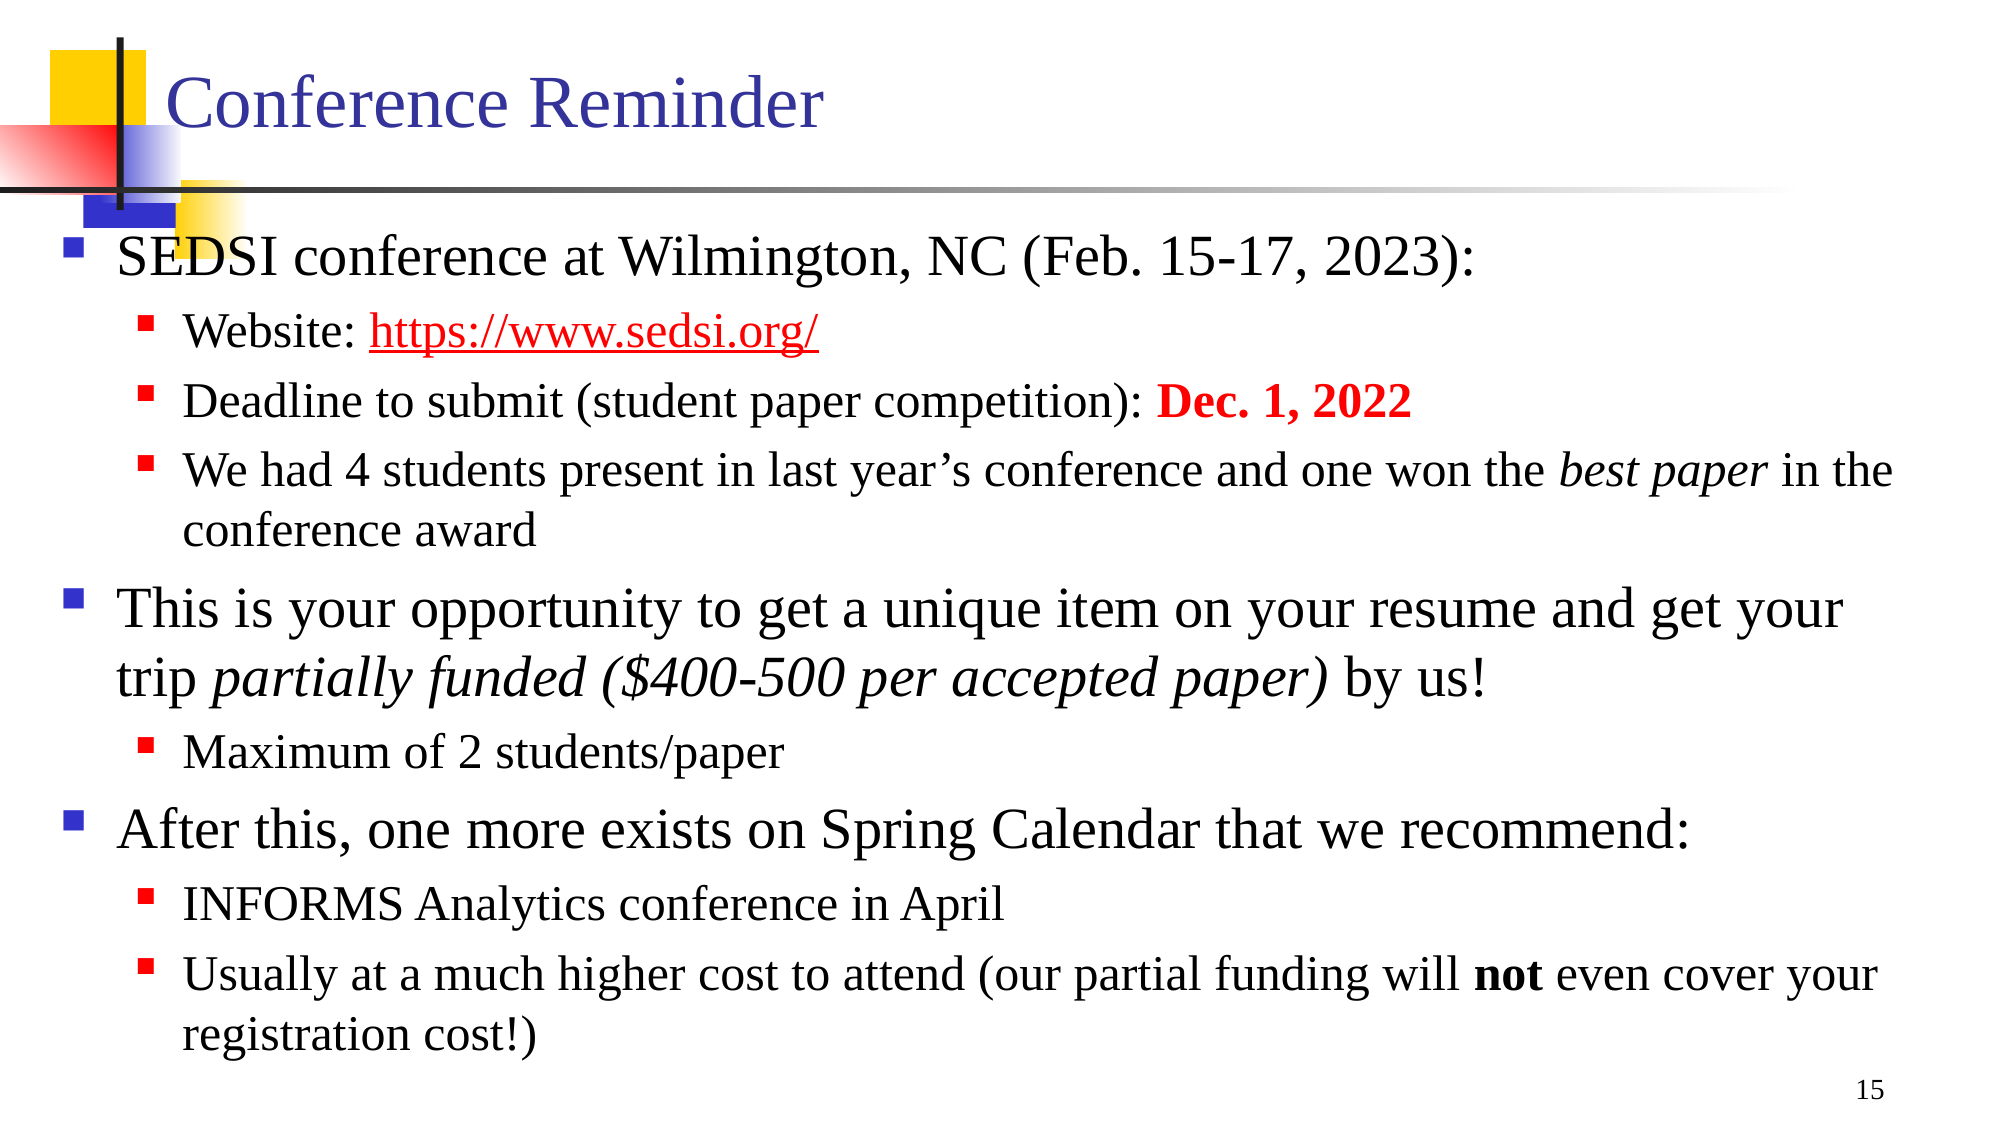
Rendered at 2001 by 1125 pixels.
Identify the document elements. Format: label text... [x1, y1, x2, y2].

slide_number 15 [1483, 1037, 1901, 1113]
list SEDSI conference at Wilmington, NC (Feb. 15-17, 2023): Website: https://www.sedsi.org/ Deadline to submit (student paper competition): Dec. 1, 2022 We had 4 students present in last year’s conference and one won the best paper in the conference award This is your opportunity to get a unique item on your resume and get your trip partially funded ($400-500 per accepted paper) by us! Maximum of 2 students/paper After this, one more exists on Spring Calendar that we recommend: INFORMS Analytics conference in April Usually at a much higher cost to attend (our partial funding will not even cover your registration cost!) [45, 209, 1955, 979]
title Conference Reminder [149, 0, 2000, 151]
